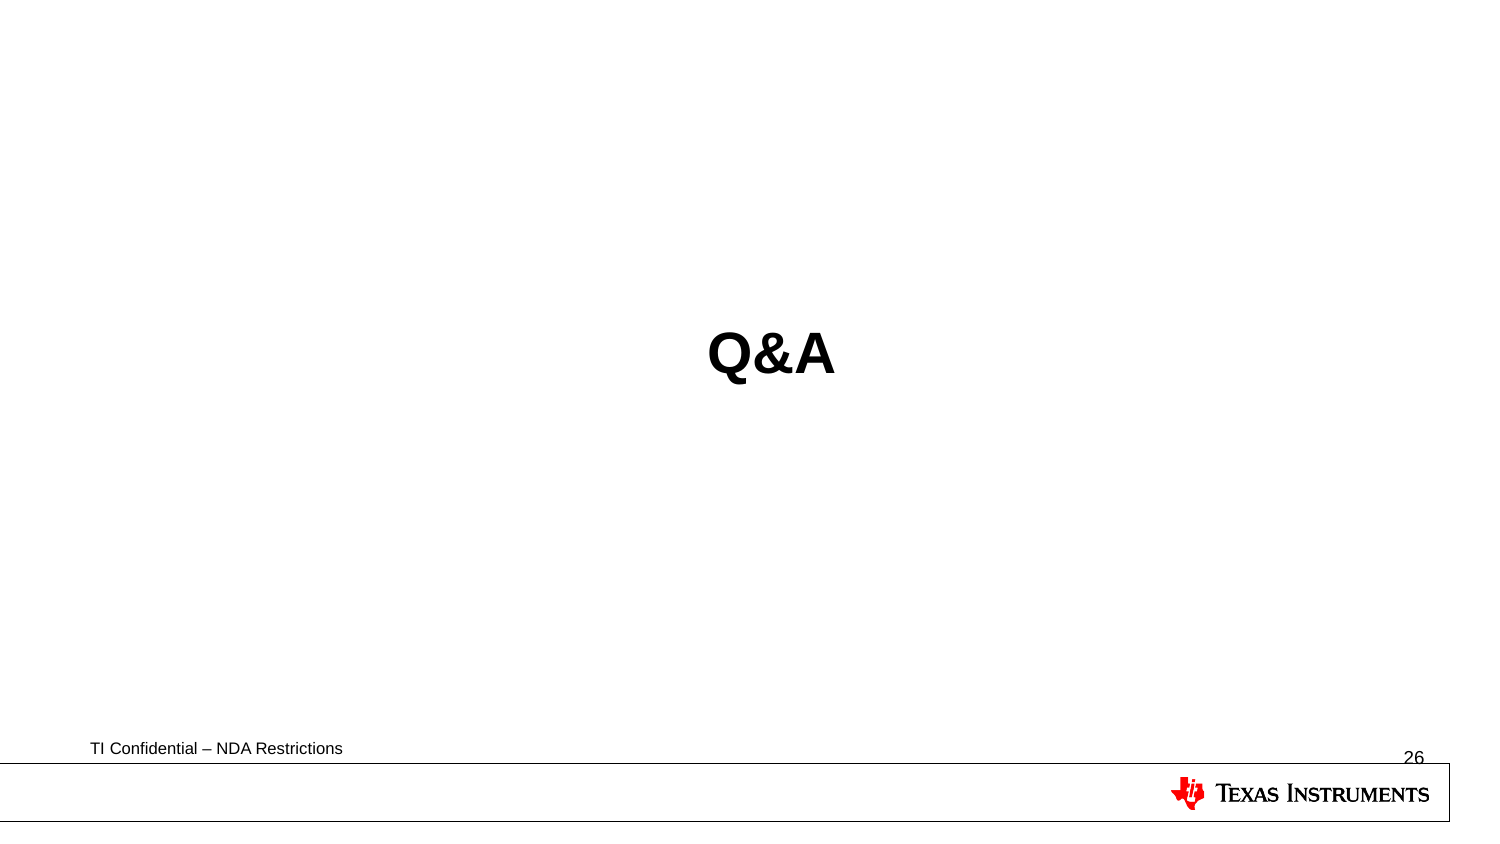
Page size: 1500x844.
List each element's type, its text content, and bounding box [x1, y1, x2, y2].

slide_number 26 [1089, 744, 1440, 770]
picture [1171, 777, 1429, 810]
title Q&A [506, 305, 1037, 406]
